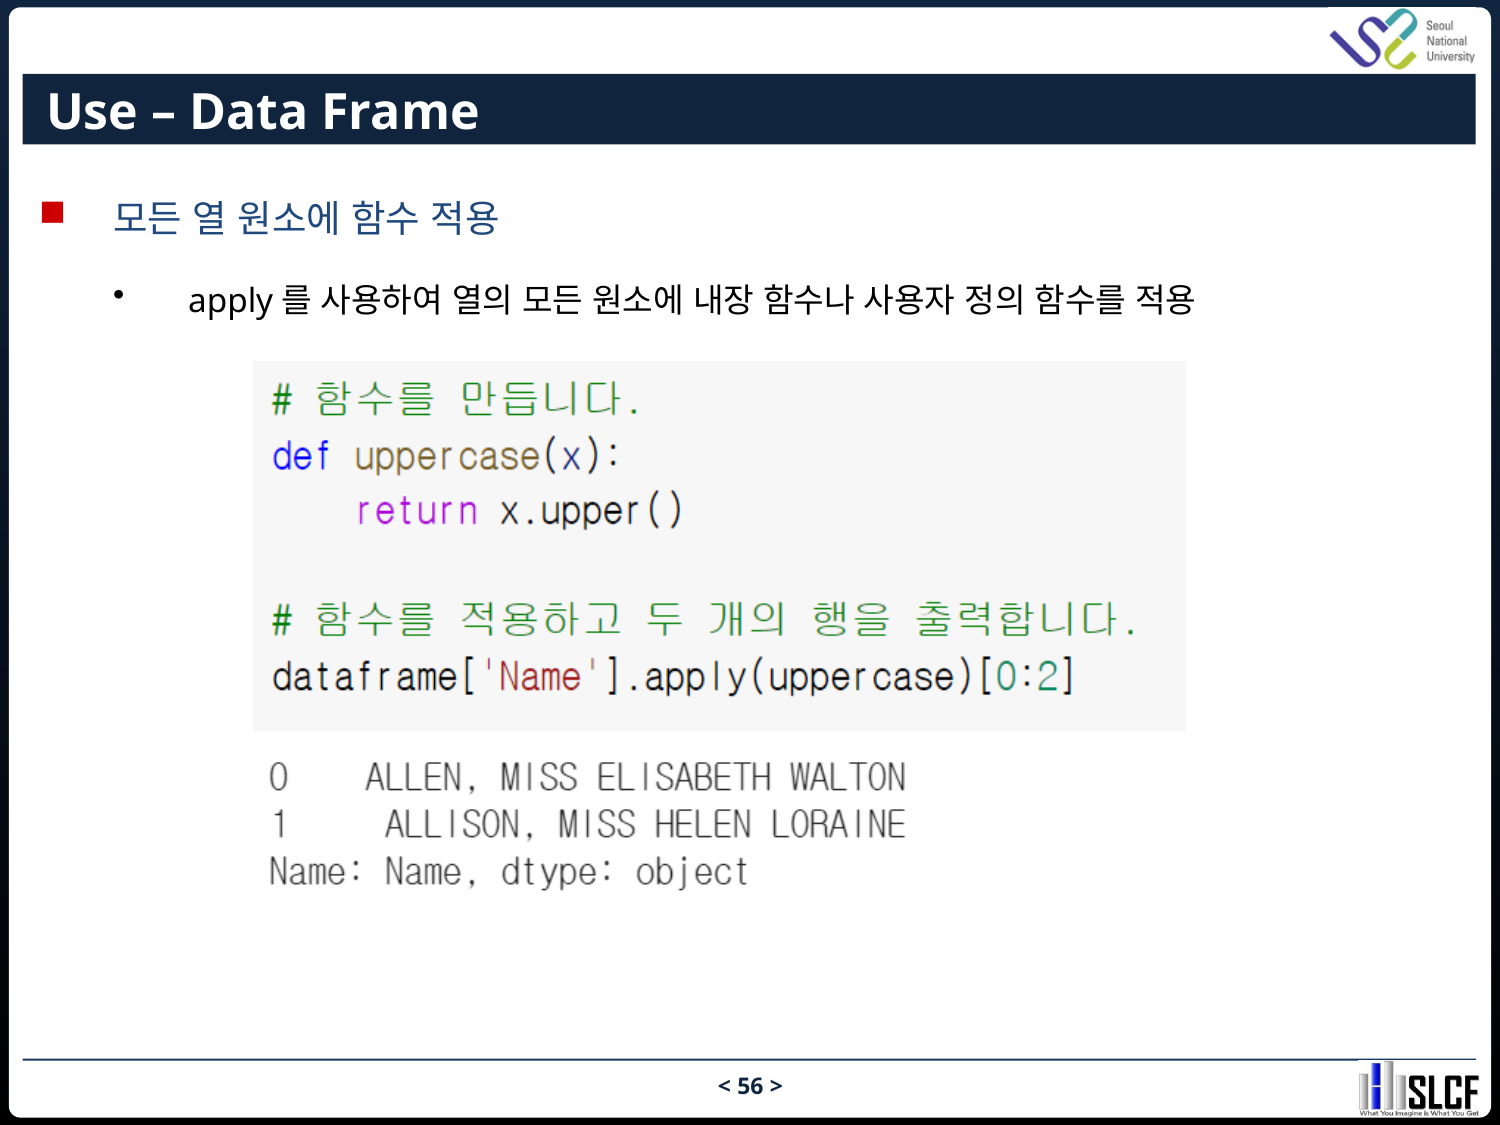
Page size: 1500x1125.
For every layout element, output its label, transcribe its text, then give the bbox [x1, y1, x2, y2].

title Use – Data Frame [22, 73, 1476, 145]
picture [253, 361, 1186, 918]
picture [1328, 7, 1476, 70]
picture [1358, 1060, 1481, 1117]
list 모든 열 원소에 함수 적용 apply를 사용하여 열의 모든 원소에 내장 함수나 사용자 정의 함수를 적용 [38, 172, 1377, 811]
